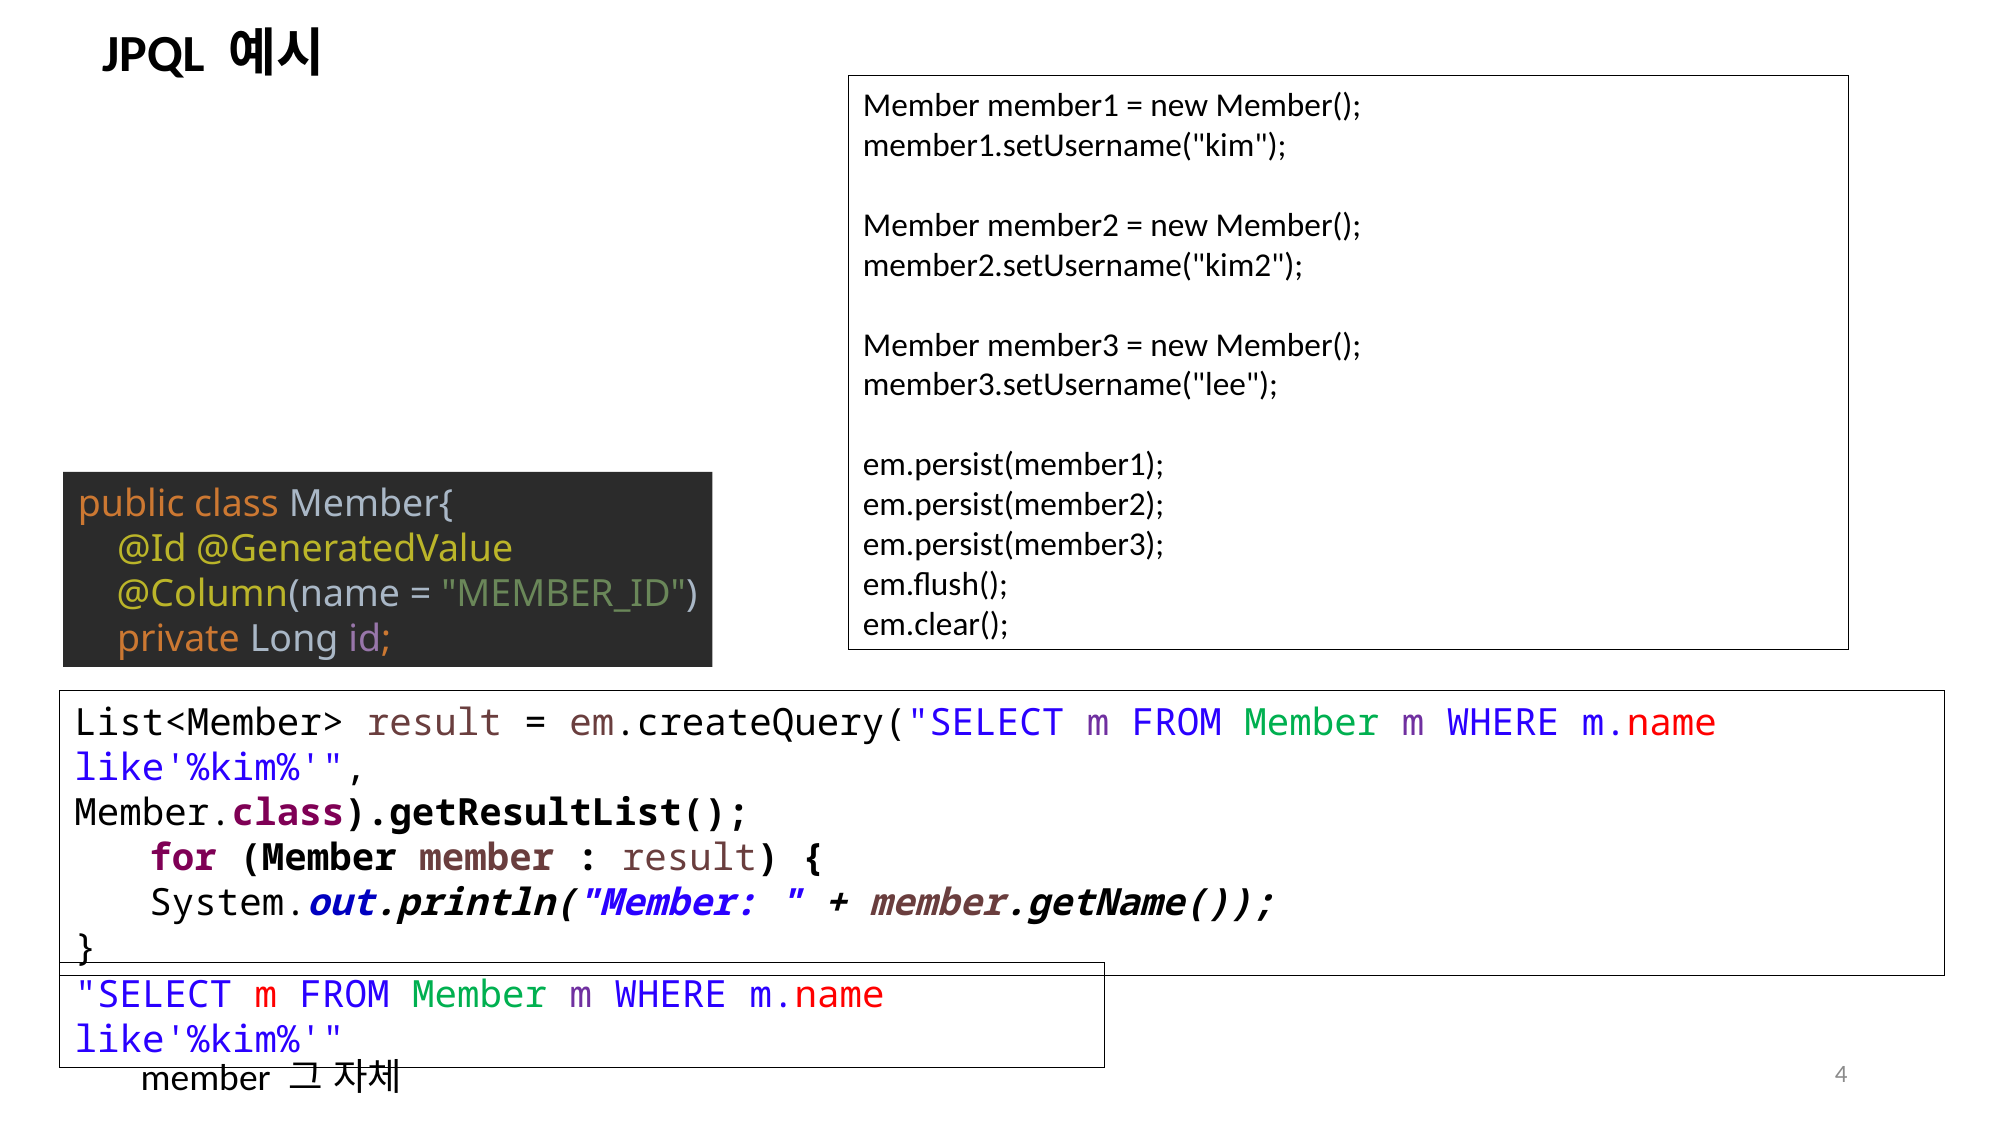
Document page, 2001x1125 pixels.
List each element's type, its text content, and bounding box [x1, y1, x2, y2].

text_box Member member1 = new Member(); member1.setUsername("kim"); Member member2 = new Member(); member2.setUsername("kim2"); Member member3 = new Member(); member3.setUsername("lee"); em.persist(member1); em.persist(member2); em.persist(member3); em.flush(); em.clear(); [848, 75, 1849, 650]
text_box "SELECT m FROM Member m WHERE m.name like'%kim%'" [59, 962, 1105, 1068]
title JPQL 예시 [87, 26, 1812, 83]
slide_number 4 [1412, 1042, 1863, 1103]
text_box member 그 자체 [125, 1045, 418, 1106]
text_box List<Member> result = em.createQuery("SELECT m FROM Member m WHERE m.name like'%kim%'", Member.class).getResultList(); for (Member member : result) { System.out.println("Member: " + member.getName()); } [59, 689, 1945, 976]
text_box public class Member{ @Id @GeneratedValue @Column(name = "MEMBER_ID") private Long id; [63, 471, 713, 667]
